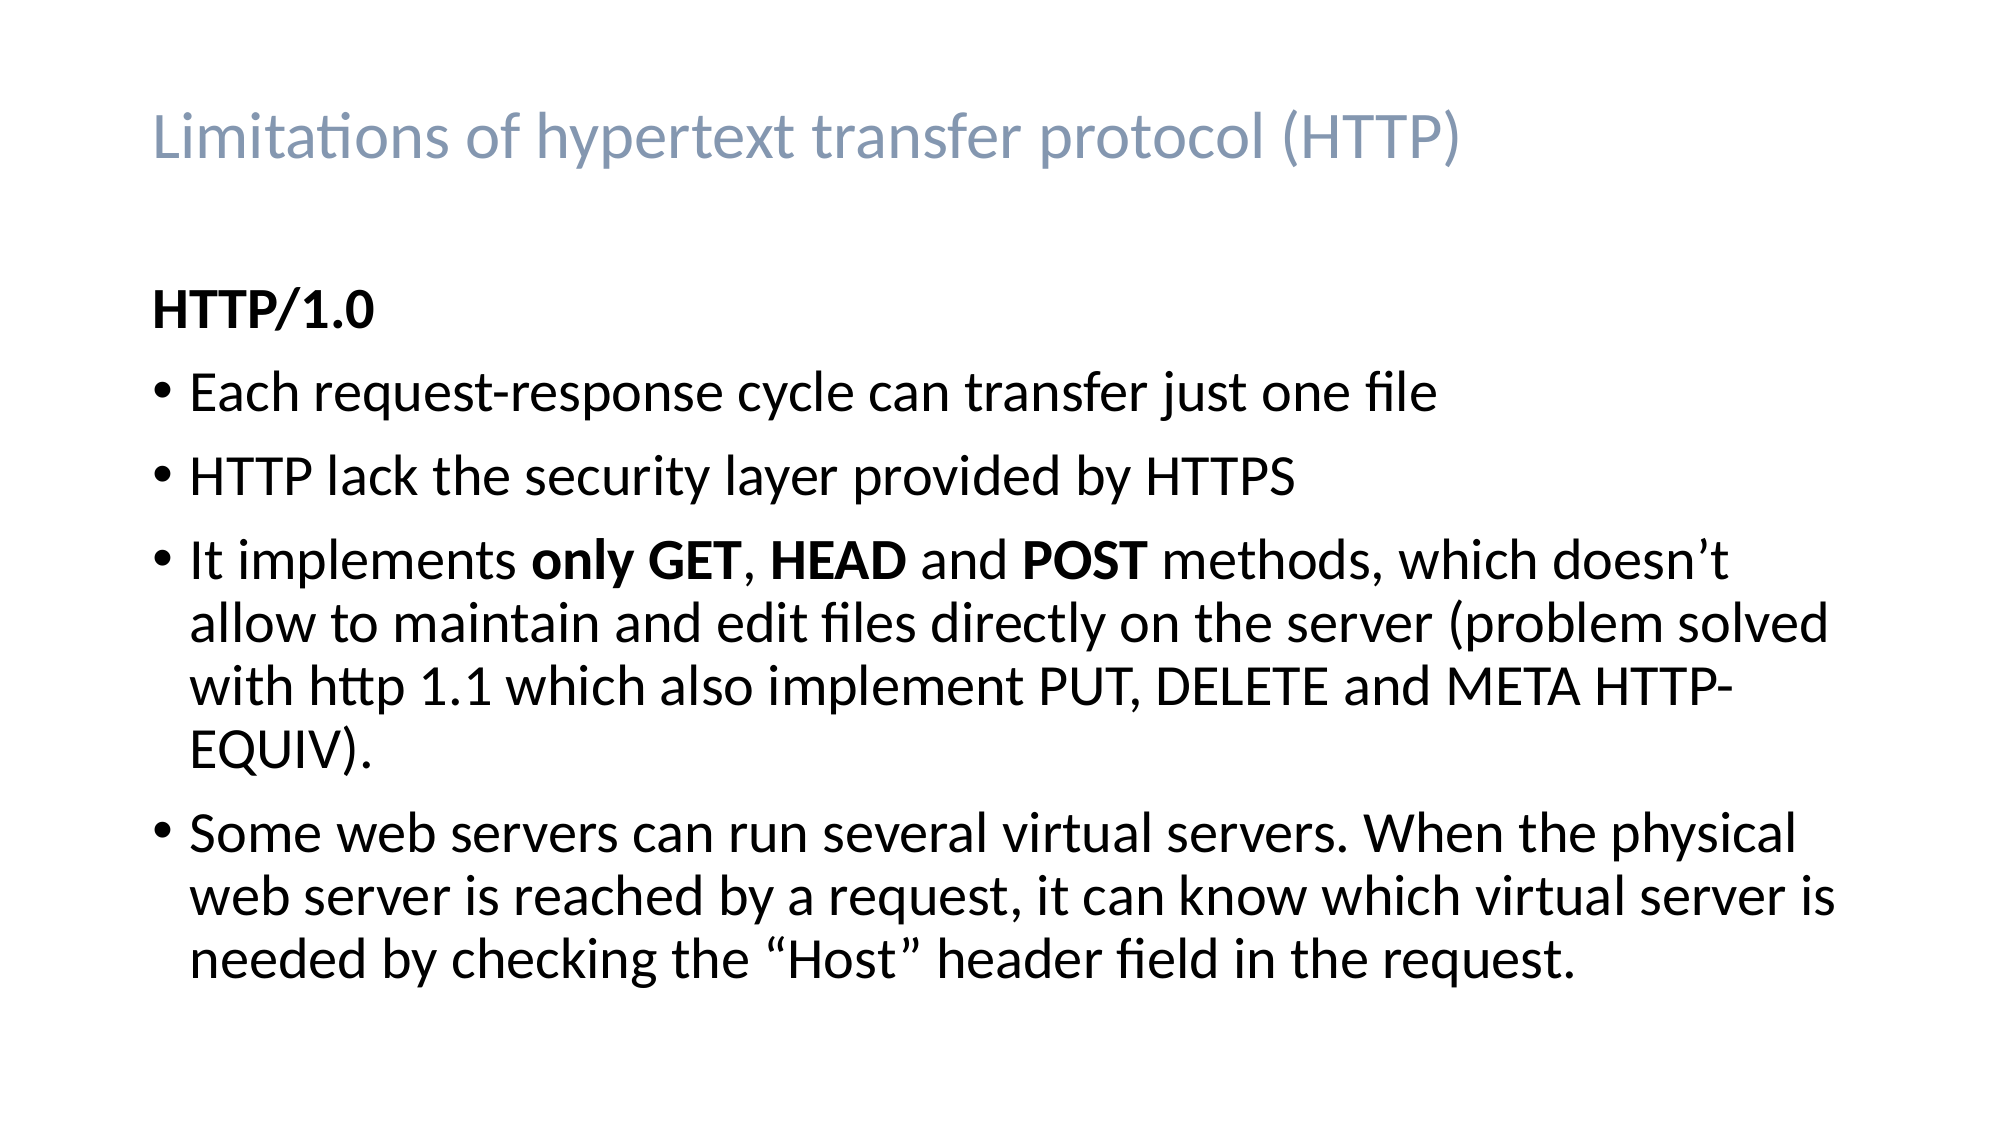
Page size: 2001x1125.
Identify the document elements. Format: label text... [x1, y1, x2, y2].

list Limitations of hypertext transfer protocol (HTTP) HTTP/1.0 Each request-response cycle can transfer just one file HTTP lack the security layer provided by HTTPS It implements only GET, HEAD and POST methods, which doesn’t allow to maintain and edit files directly on the server (problem solved with http 1.1 which also implement PUT, DELETE and META HTTP-EQUIV). Some web servers can run several virtual servers. When the physical web server is reached by a request, it can know which virtual server is needed by checking the “Host” header field in the request. [137, 93, 1863, 1014]
